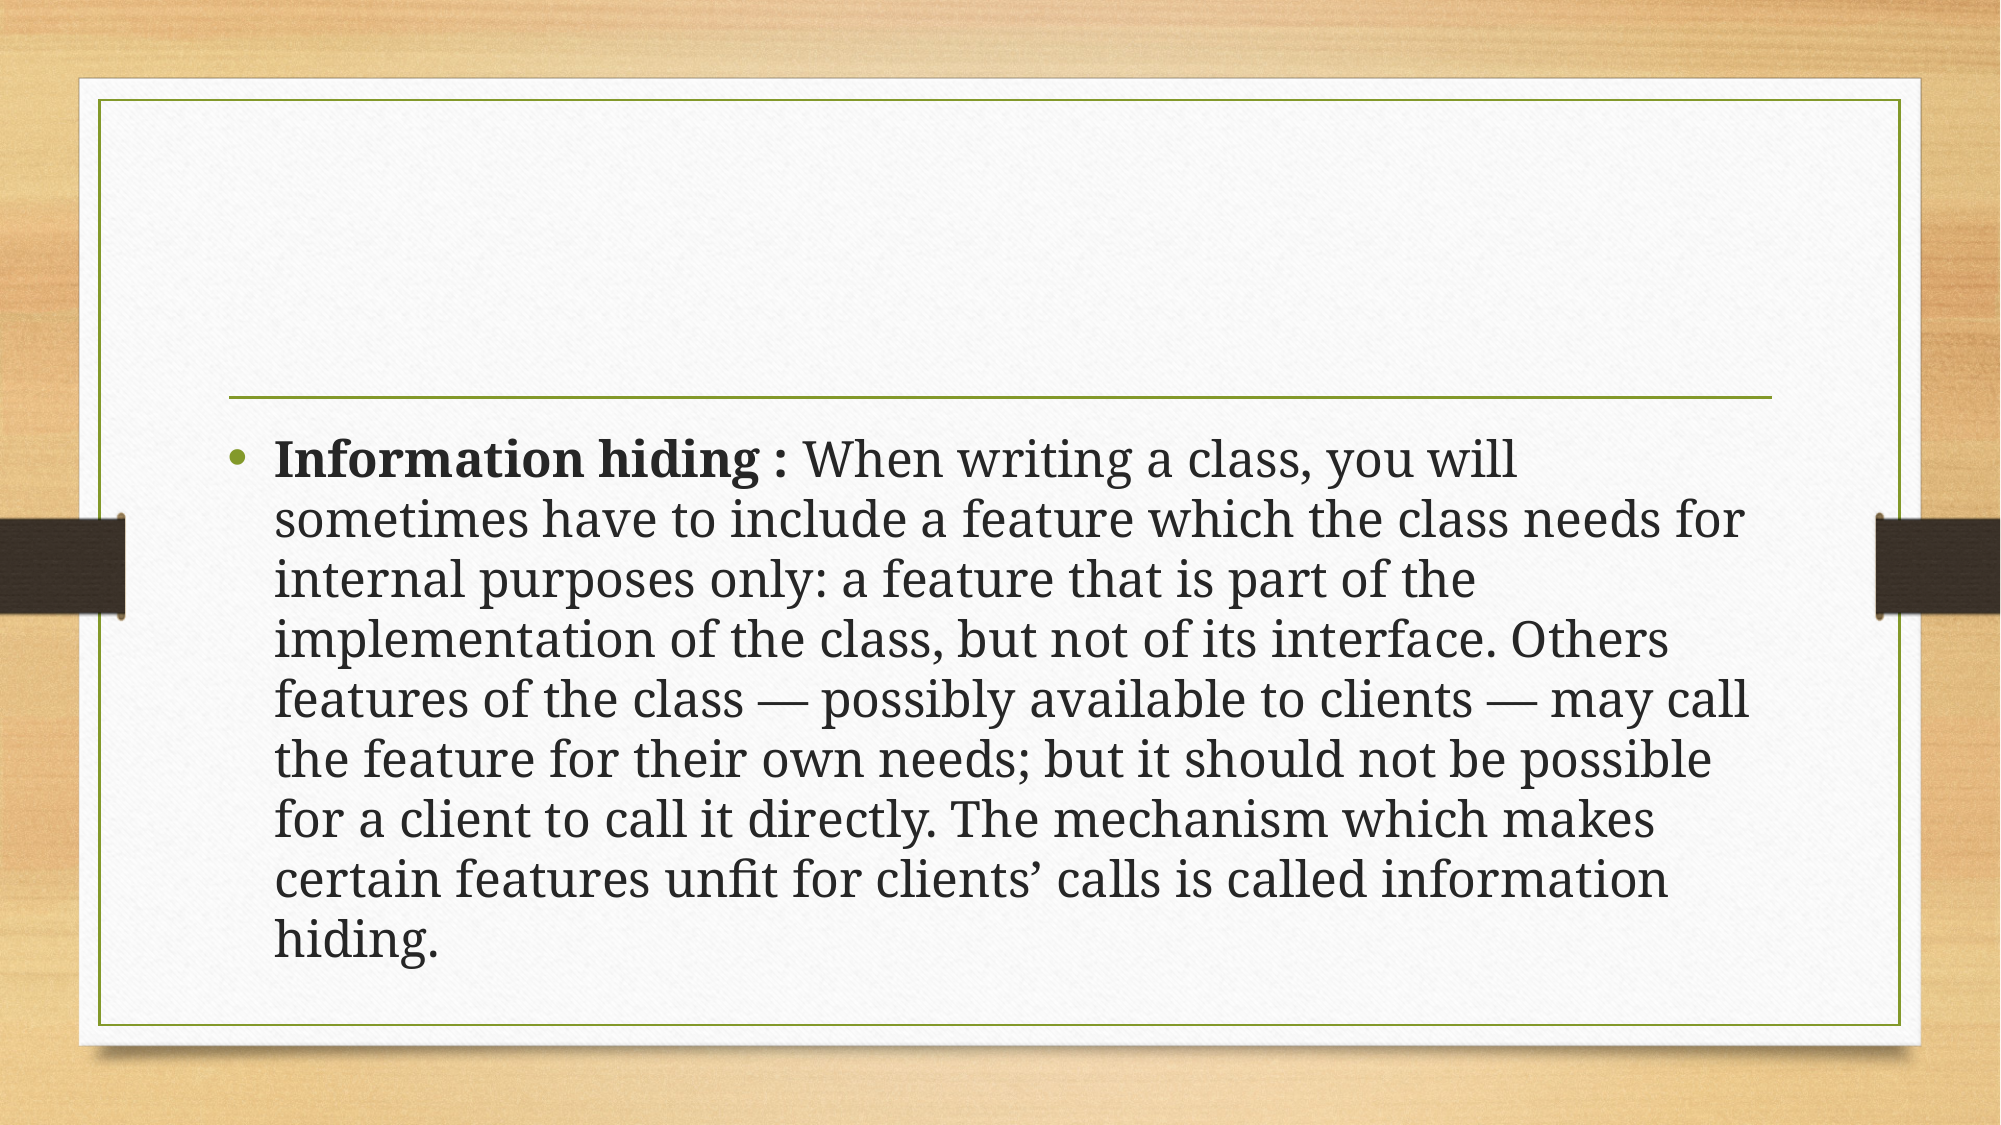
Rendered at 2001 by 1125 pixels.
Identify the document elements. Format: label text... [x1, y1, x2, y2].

picture [0, 0, 2001, 1125]
list Information hiding : When writing a class, you will sometimes have to include a feature which the class needs for internal purposes only: a feature that is part of the implementation of the class, but not of its interface. Others features of the class — possibly available to clients — may call the feature for their own needs; but it should not be possible for a client to call it directly. The mechanism which makes certain features unfit for clients’ calls is called information hiding. [212, 419, 1788, 964]
